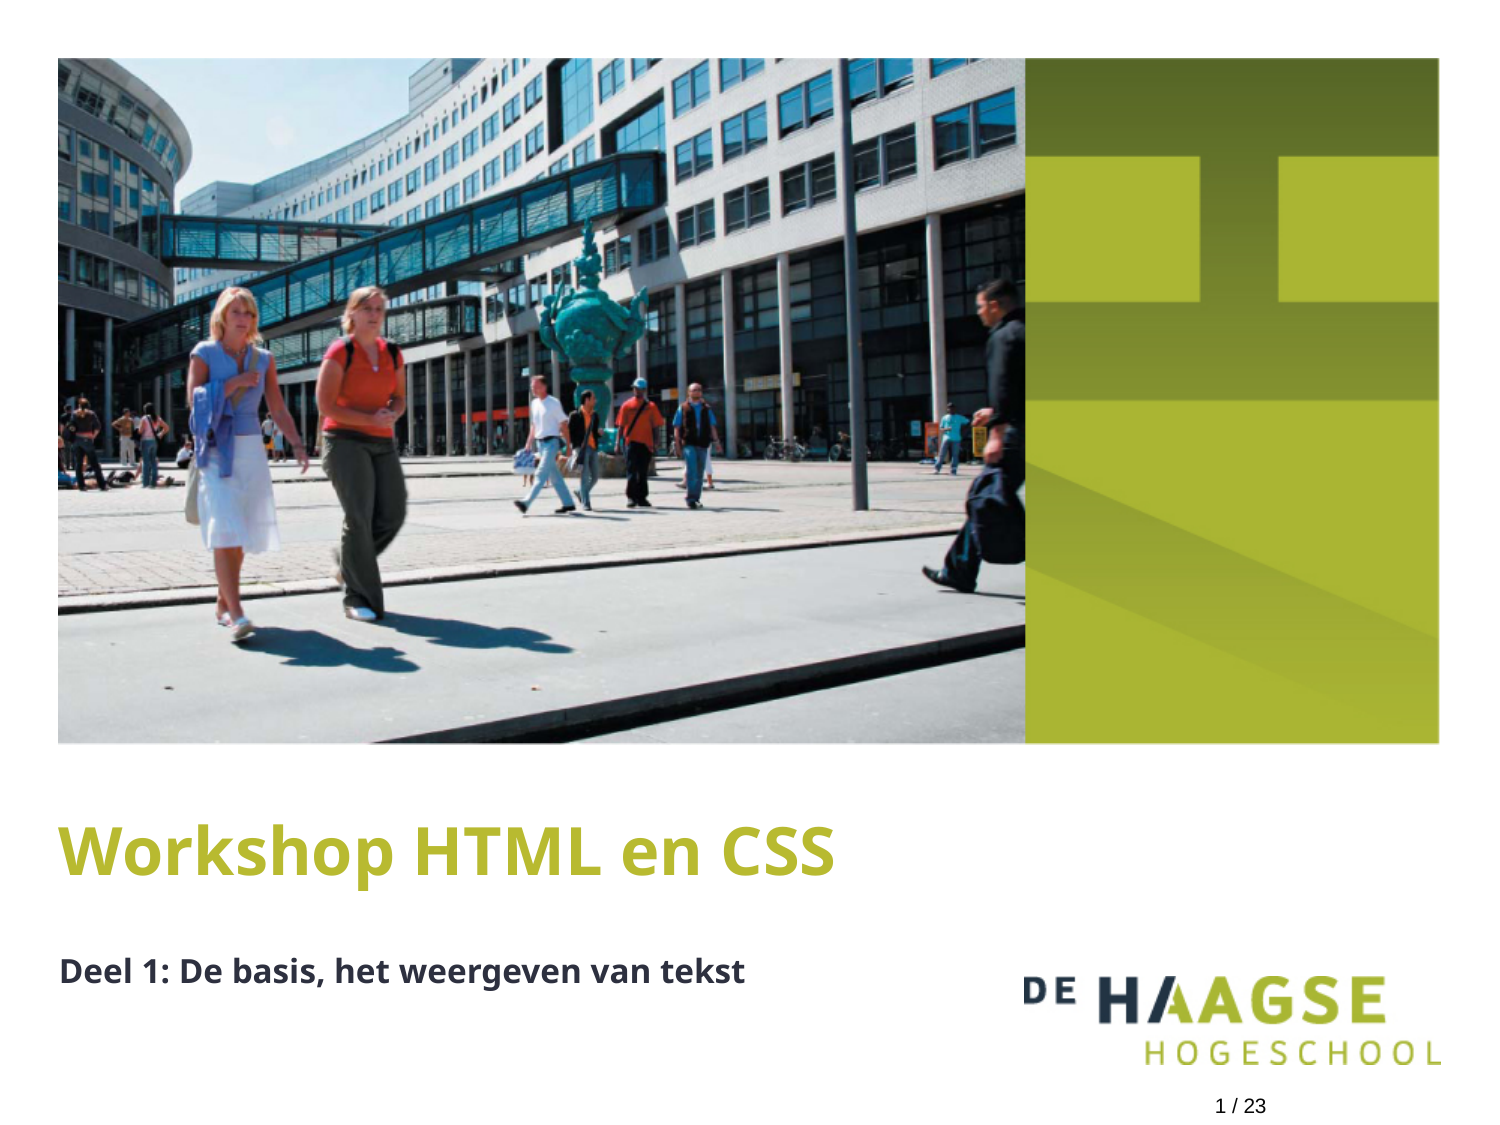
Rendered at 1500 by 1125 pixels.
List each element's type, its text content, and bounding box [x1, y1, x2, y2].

picture [1024, 976, 1441, 1065]
title Workshop HTML en CSS [58, 782, 1004, 915]
text_box 1 / 23 [1199, 1084, 1500, 1125]
subtitle Deel 1: De basis, het weergeven van tekst [58, 950, 1004, 1069]
picture [58, 58, 1441, 745]
